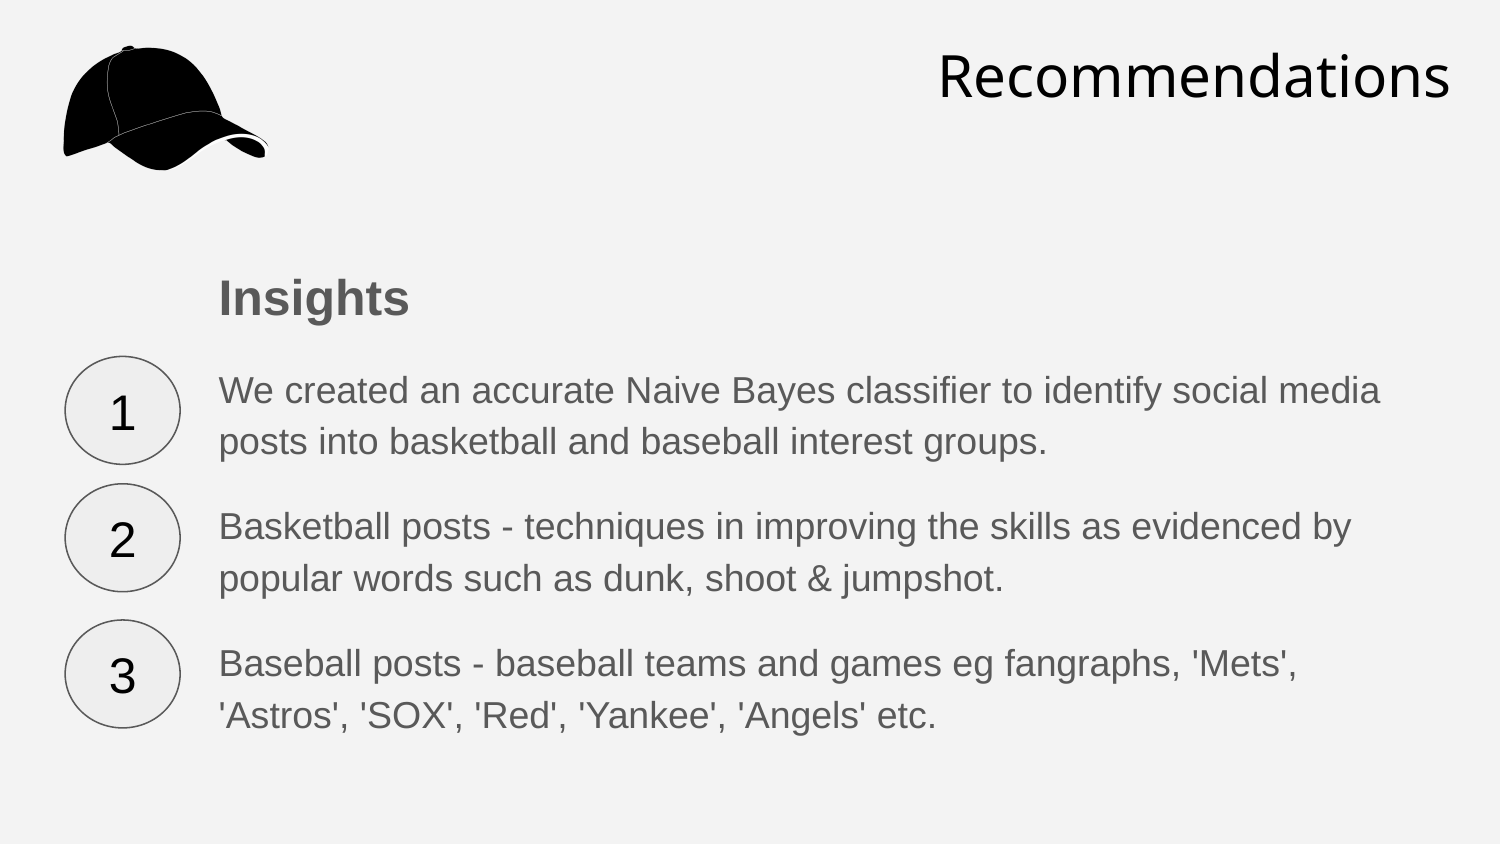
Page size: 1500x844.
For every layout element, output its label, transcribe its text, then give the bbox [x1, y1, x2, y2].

picture [49, 8, 283, 209]
list Insights We created an accurate Naive Bayes classifier to identify social media posts into basketball and baseball interest groups. Basketball posts - techniques in improving the skills as evidenced by popular words such as dunk, shoot & jumpshot. Baseball posts - baseball teams and games eg fangraphs, 'Mets', 'Astros', 'SOX', 'Red', 'Yankee', 'Angels' etc. [203, 241, 1435, 728]
text_box 1 [65, 356, 181, 465]
text_box 3 [65, 619, 181, 728]
text_box 2 [65, 483, 181, 592]
title Recommendations [288, 23, 1467, 181]
